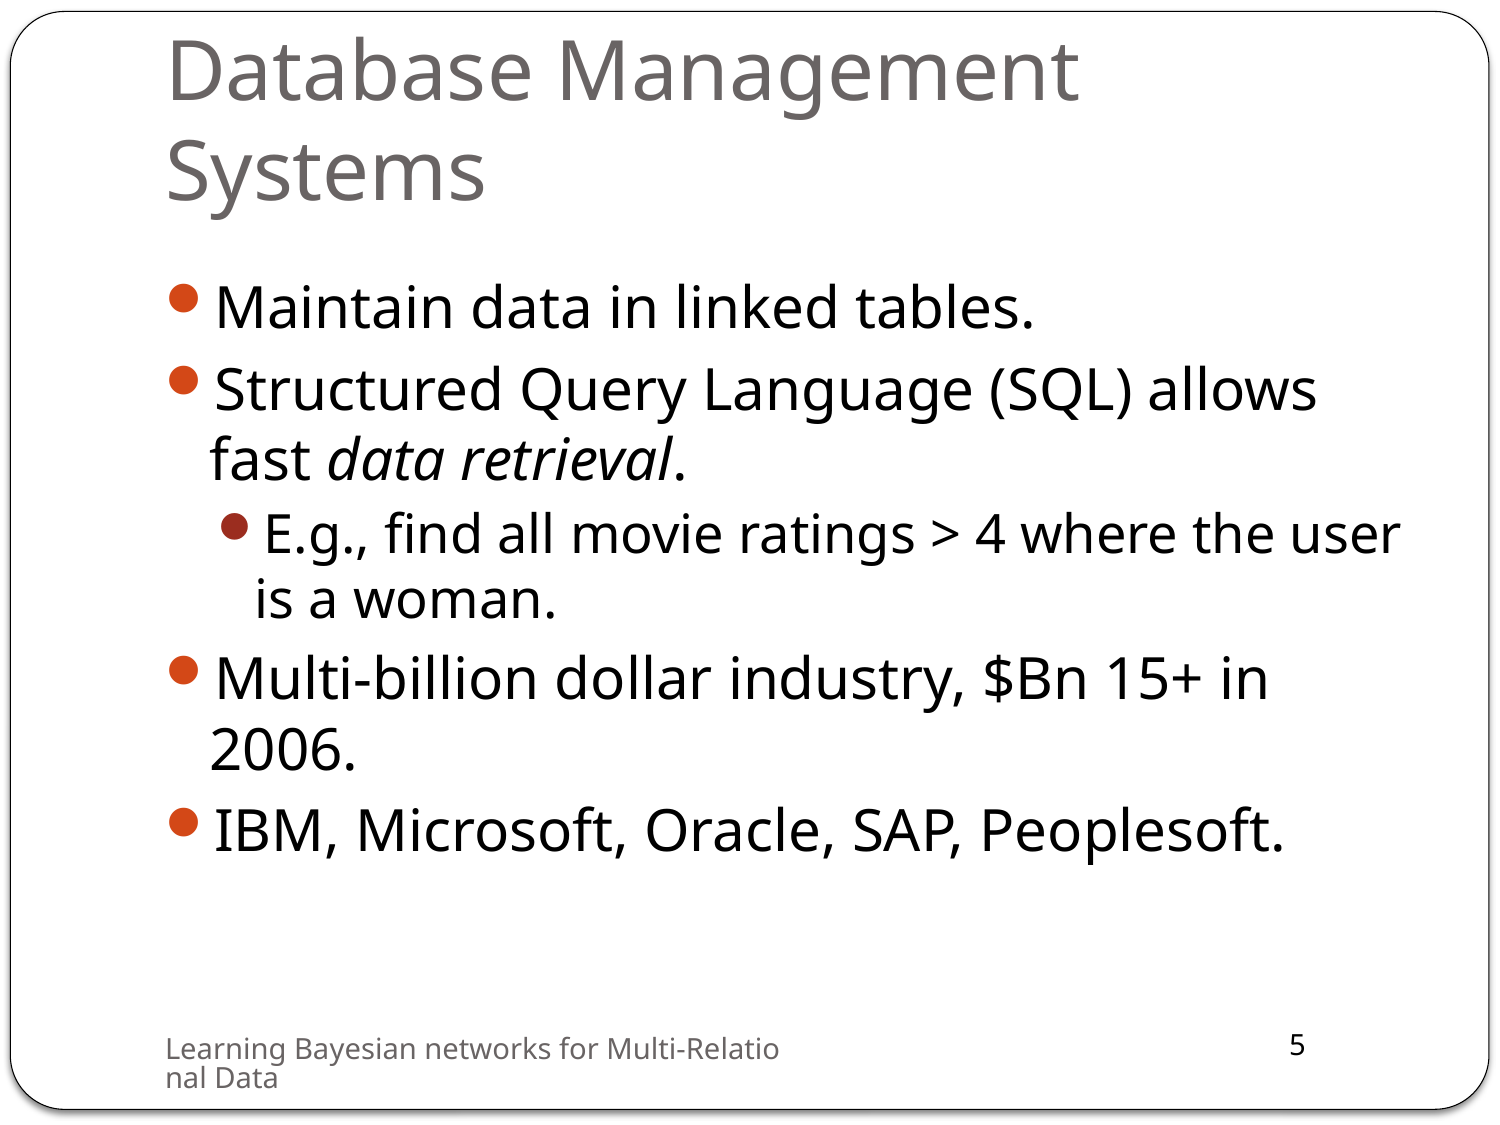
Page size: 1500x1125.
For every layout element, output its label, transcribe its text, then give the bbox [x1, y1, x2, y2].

title Database Management Systems [150, 45, 1425, 233]
list Maintain data in linked tables. Structured Query Language (SQL) allows fast data retrieval. E.g., find all movie ratings > 4 where the user is a woman. Multi-billion dollar industry, $Bn 15+ in 2006. IBM, Microsoft, Oracle, SAP, Peoplesoft. [150, 262, 1425, 988]
footer Learning Bayesian networks for Multi-Relational Data [150, 1012, 800, 1088]
